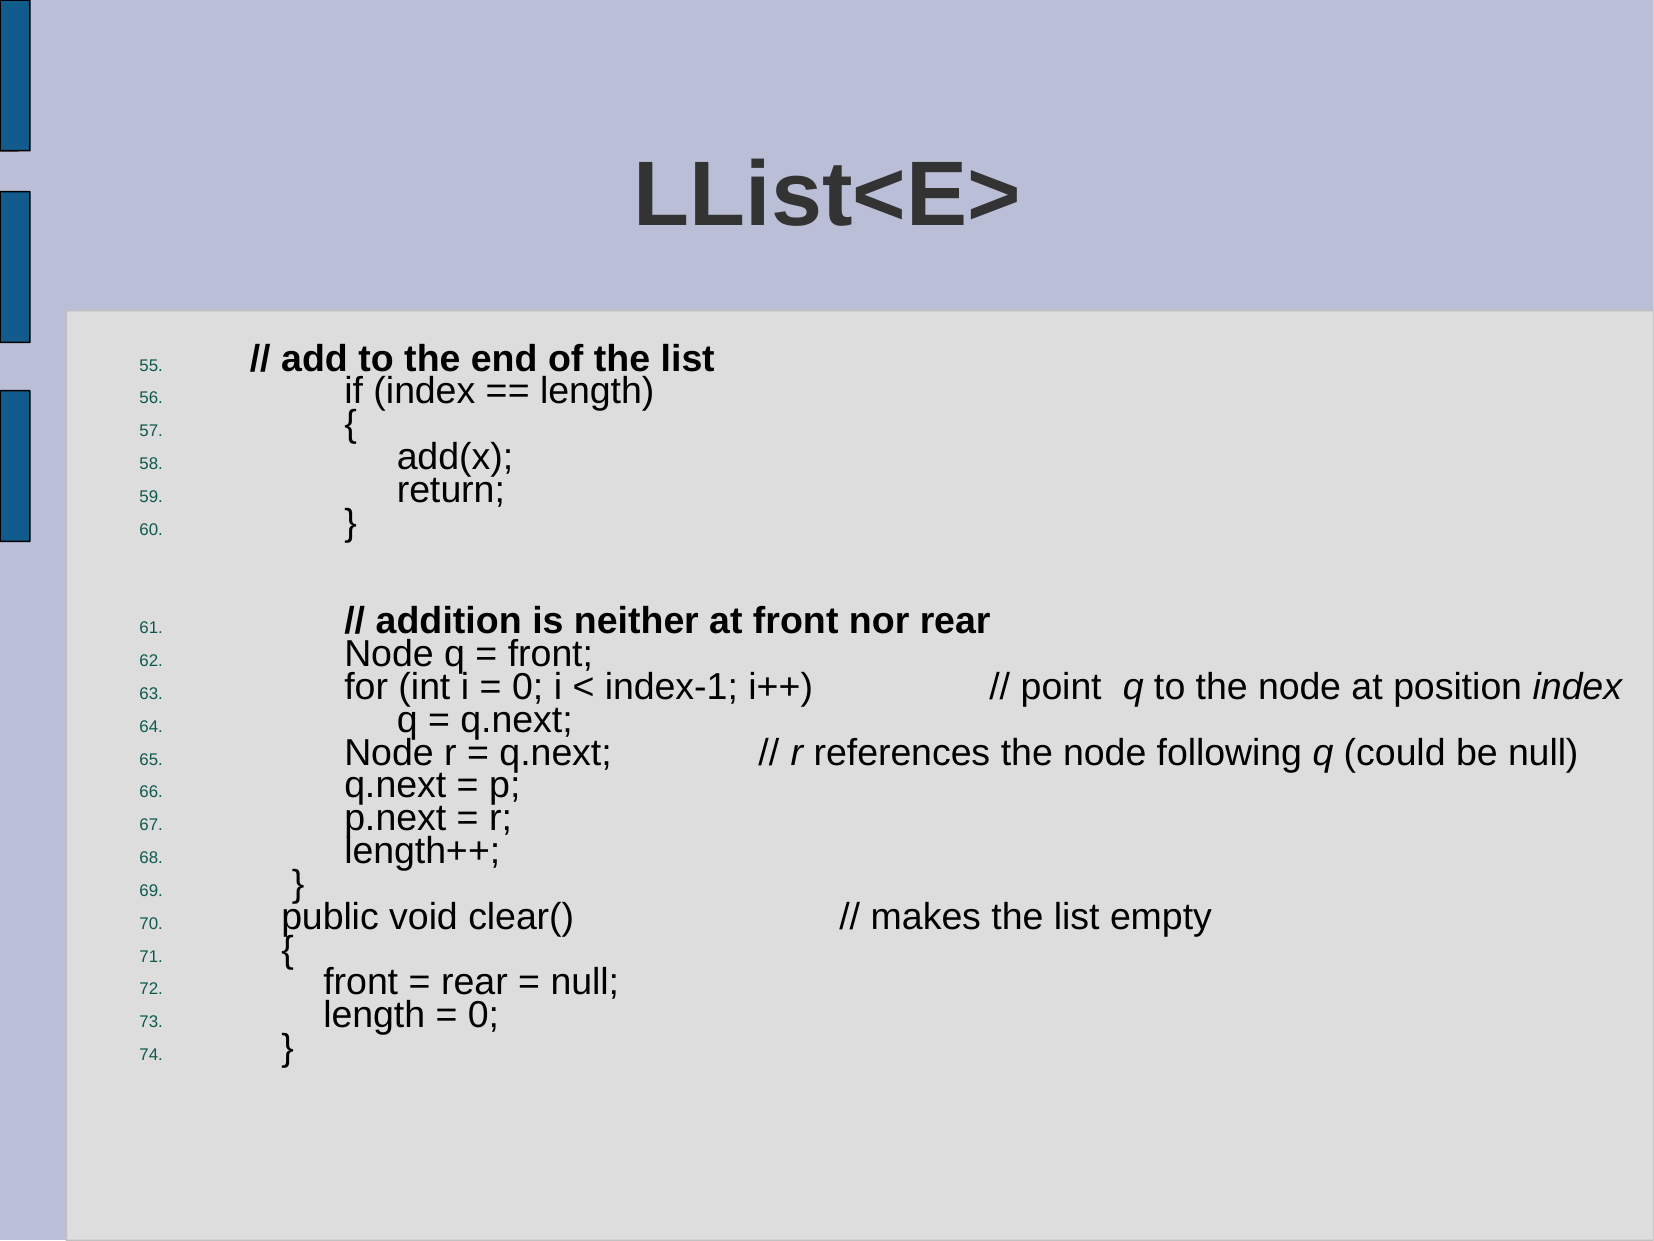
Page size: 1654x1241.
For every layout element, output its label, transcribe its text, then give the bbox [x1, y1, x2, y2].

list // add to the end of the list if (index == length) { add(x); return; } // addition is neither at front nor rear Node q = front; for (int i = 0; i < index-1; i++) // point q to the node at position index q = q.next; Node r = q.next; // r references the node following q (could be null) q.next = p; p.next = r; length++; } public void clear() // makes the list empty { front = rear = null; length = 0; } [121, 344, 1627, 1126]
title LList<E> [121, 90, 1534, 299]
